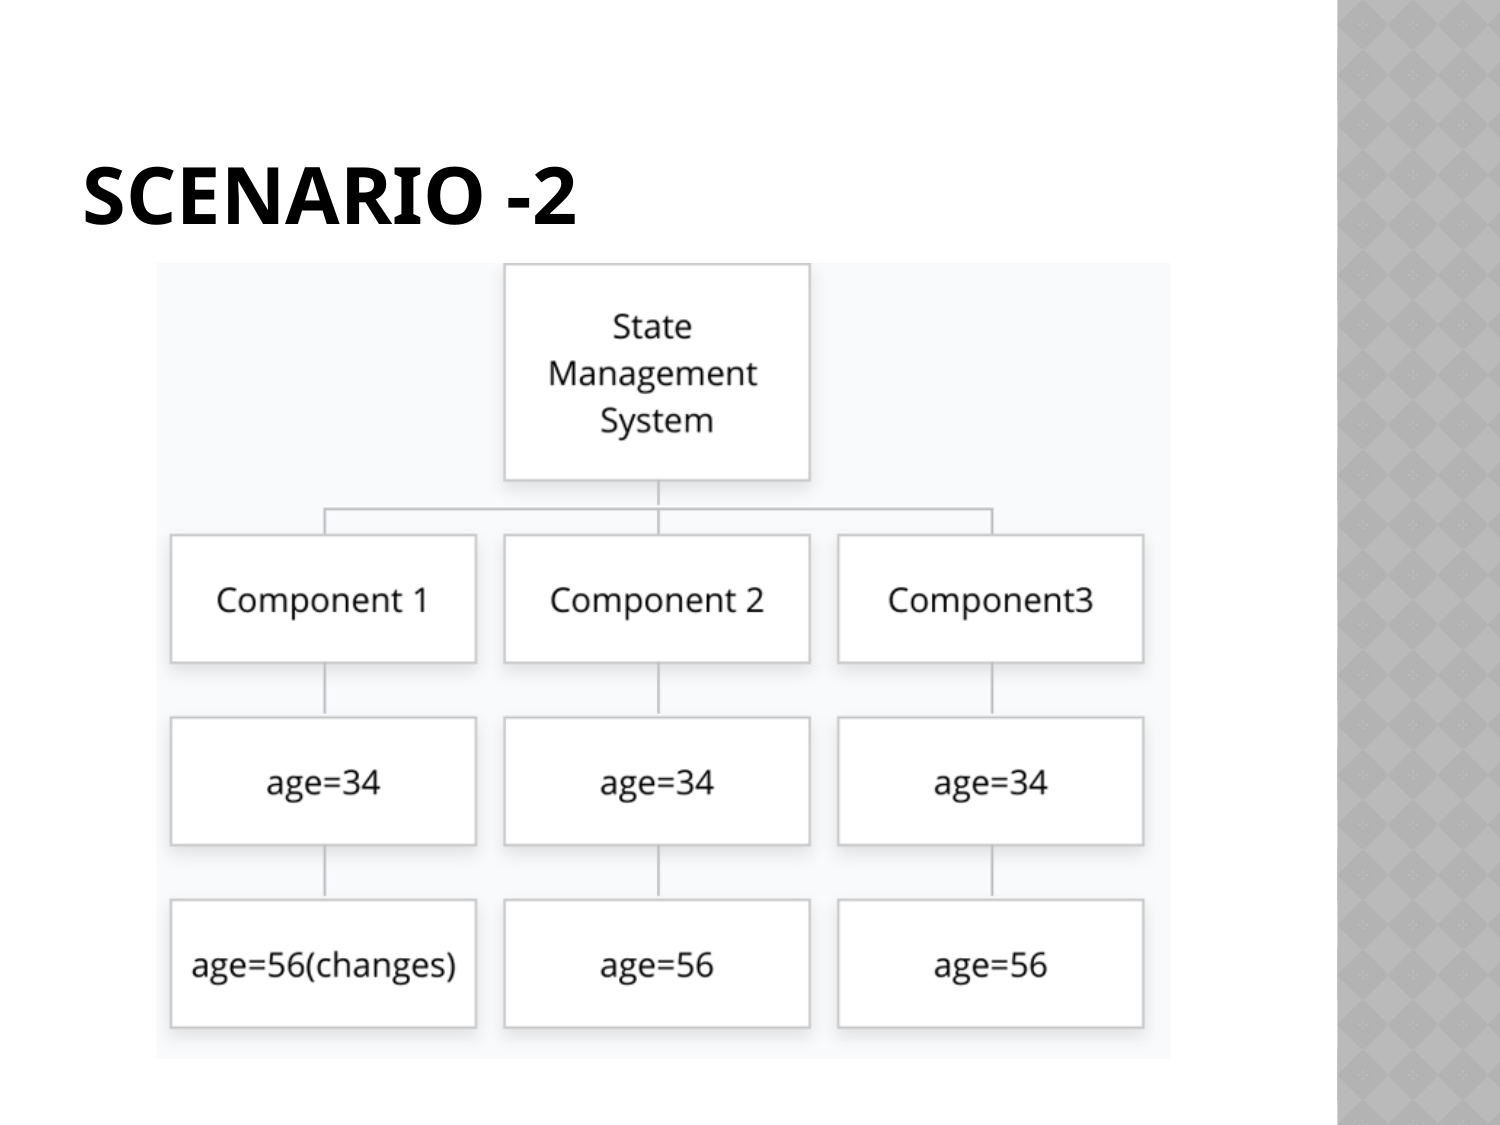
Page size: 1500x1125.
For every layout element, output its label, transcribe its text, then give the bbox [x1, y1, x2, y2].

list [150, 263, 1187, 1060]
title Scenario -2 [75, 52, 1263, 240]
